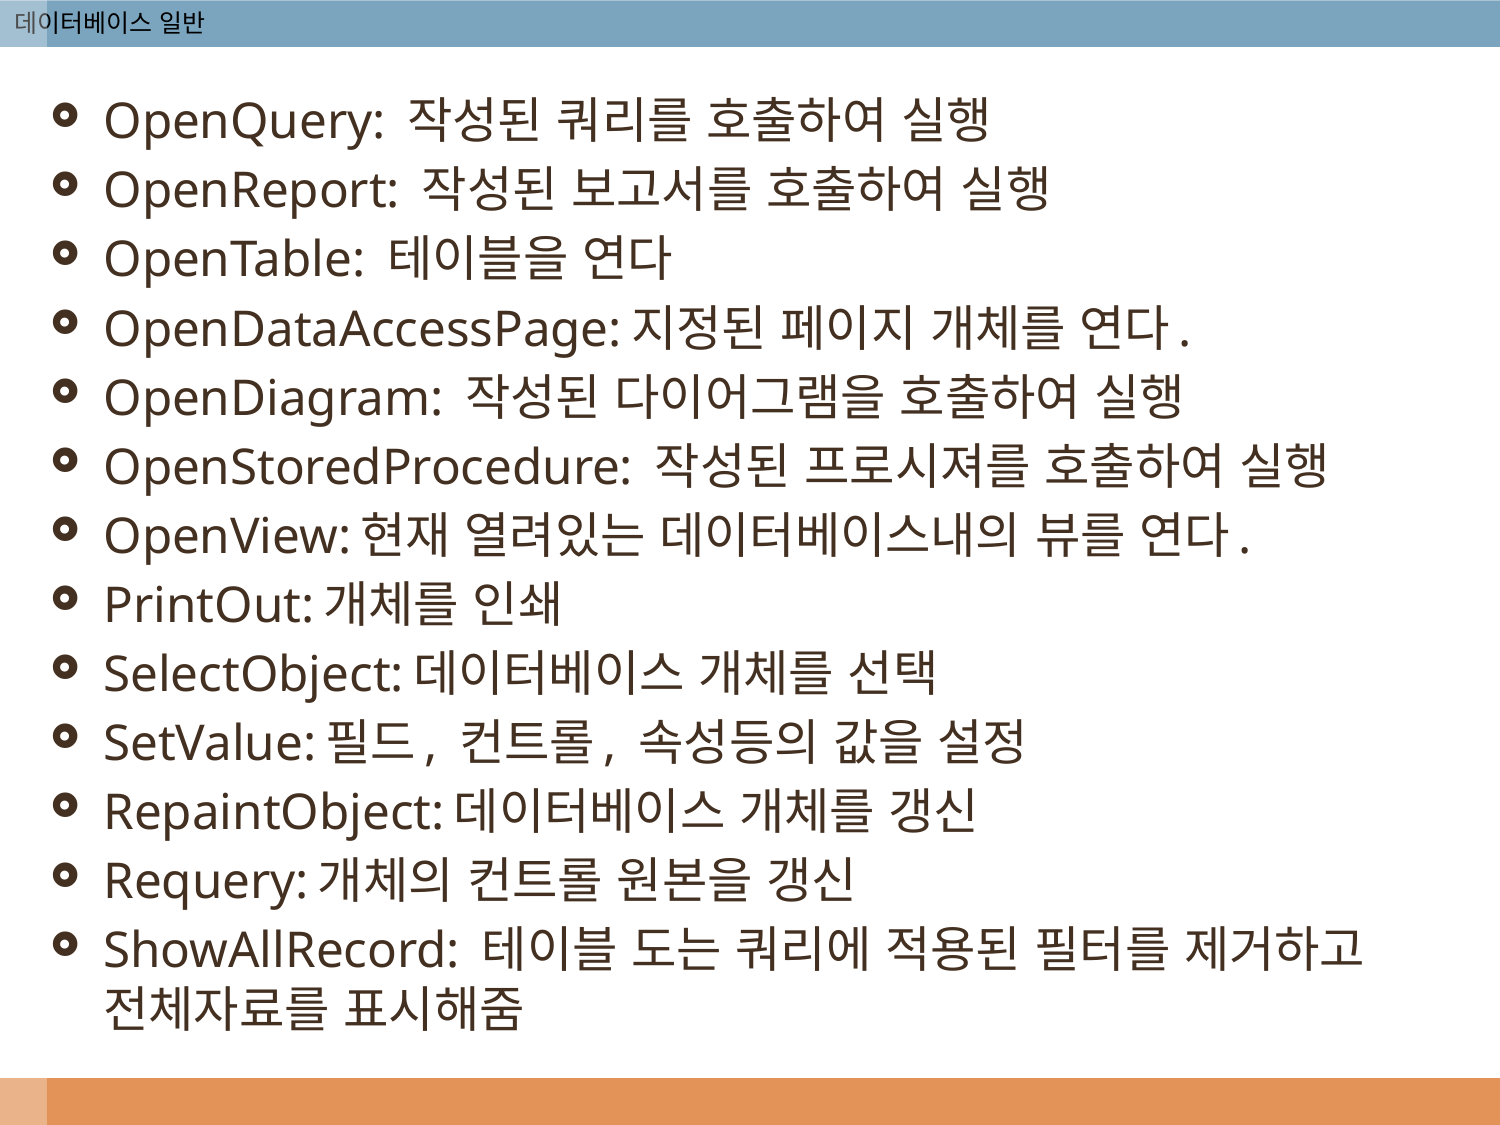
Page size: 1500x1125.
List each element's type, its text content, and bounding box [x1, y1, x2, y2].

list OpenQuery: 작성된 쿼리를 호출하여 실행 OpenReport: 작성된 보고서를 호출하여 실행 OpenTable: 테이블을 연다 OpenDataAccessPage:지정된 페이지 개체를 연다. OpenDiagram: 작성된 다이어그램을 호출하여 실행 OpenStoredProcedure: 작성된 프로시져를 호출하여 실행 OpenView:현재 열려있는 데이터베이스내의 뷰를 연다. PrintOut:개체를 인쇄 SelectObject:데이터베이스 개체를 선택 SetValue:필드, 컨트롤, 속성등의 값을 설정 RepaintObject:데이터베이스 개체를 갱신 Requery:개체의 컨트롤 원본을 갱신 ShowAllRecord: 테이블 도는 쿼리에 적용된 필터를 제거하고 전체자료를 표시해줌 [35, 82, 1461, 1055]
